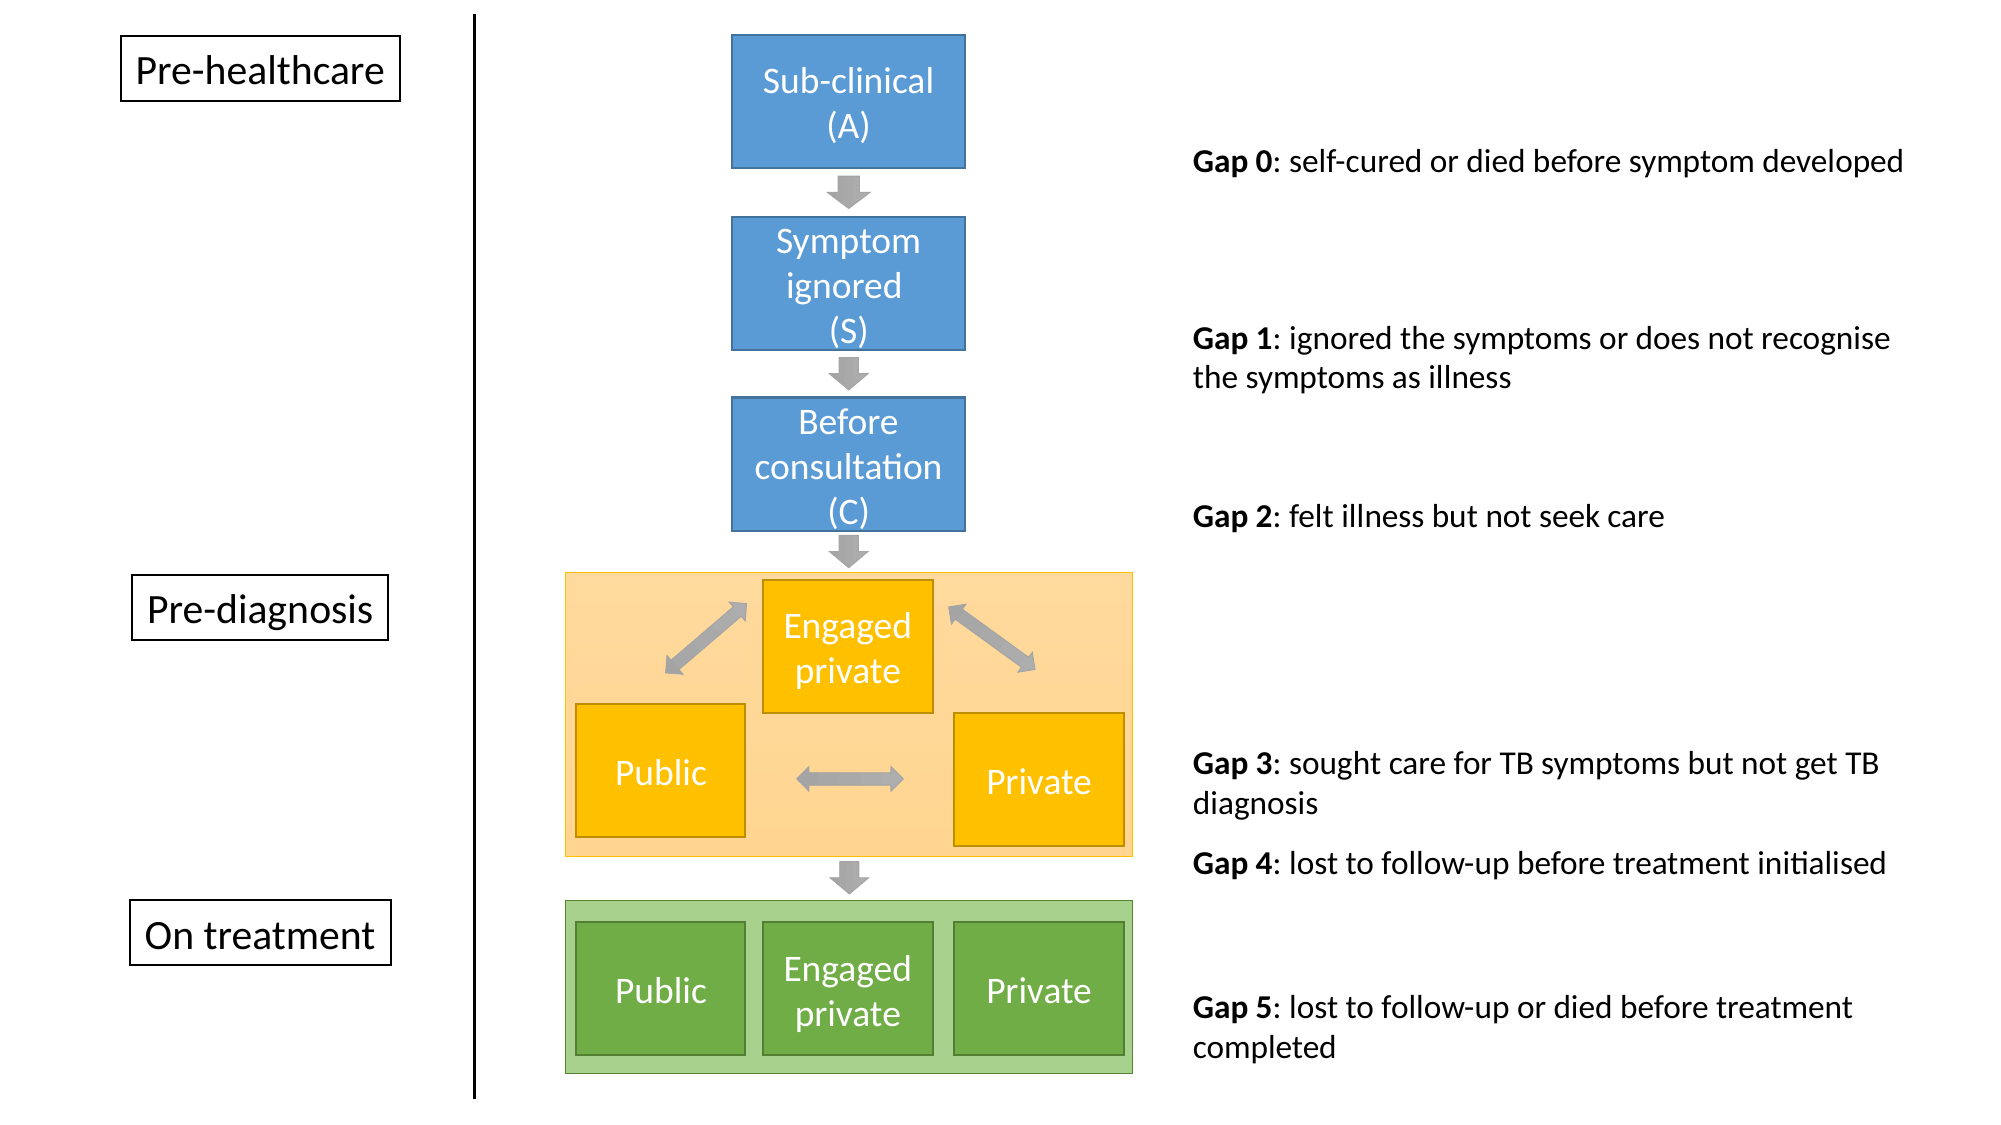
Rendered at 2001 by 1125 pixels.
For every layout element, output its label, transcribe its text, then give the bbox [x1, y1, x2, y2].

text_box Sub-clinical (A) [731, 34, 966, 169]
text_box Gap 2: felt illness but not seek care [1178, 487, 1929, 542]
text_box Gap 1: ignored the symptoms or does not recognise the symptoms as illness [1178, 308, 1929, 403]
text_box Pre-diagnosis [131, 574, 389, 641]
text_box Symptom ignored (S) [731, 216, 966, 351]
text_box Gap 0: self-cured or died before symptom developed [1178, 132, 1929, 187]
text_box On treatment [129, 899, 392, 966]
text_box [825, 175, 872, 210]
text_box Gap 5: lost to follow-up or died before treatment completed [1178, 978, 1929, 1073]
text_box Pre-healthcare [120, 35, 401, 102]
text_box Gap 4: lost to follow-up before treatment initialised [1178, 833, 1929, 889]
text_box [828, 861, 870, 895]
text_box Gap 3: sought care for TB symptoms but not get TB diagnosis [1178, 734, 1929, 829]
text_box [828, 534, 870, 569]
text_box [828, 357, 870, 391]
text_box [565, 900, 1133, 1075]
text_box Before consultation (C) [731, 396, 966, 532]
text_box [565, 572, 1133, 857]
